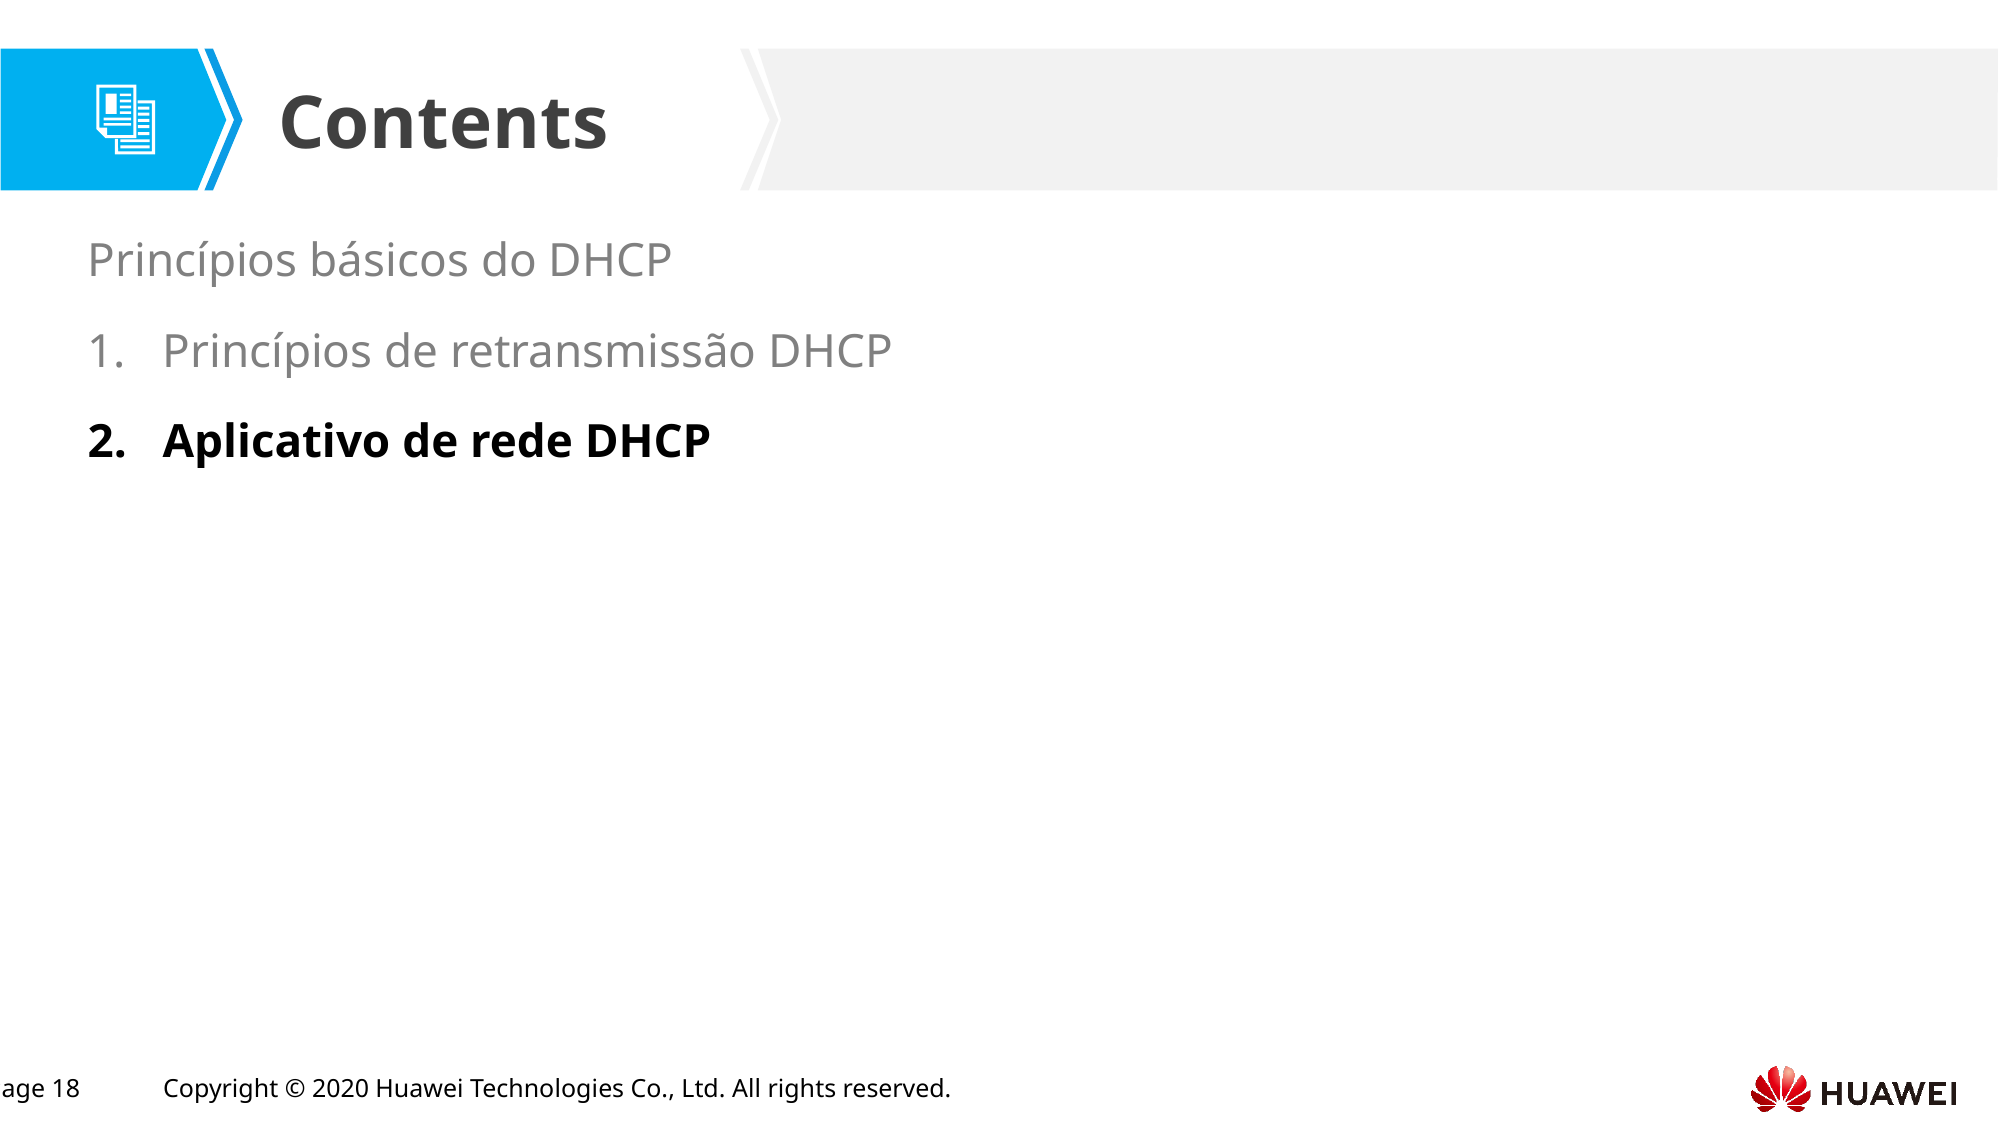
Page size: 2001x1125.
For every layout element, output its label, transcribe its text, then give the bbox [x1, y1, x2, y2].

picture [1751, 1066, 1956, 1112]
list Princípios básicos do DHCP Princípios de retransmissão DHCP Aplicativo de rede DHCP [74, 202, 1930, 971]
